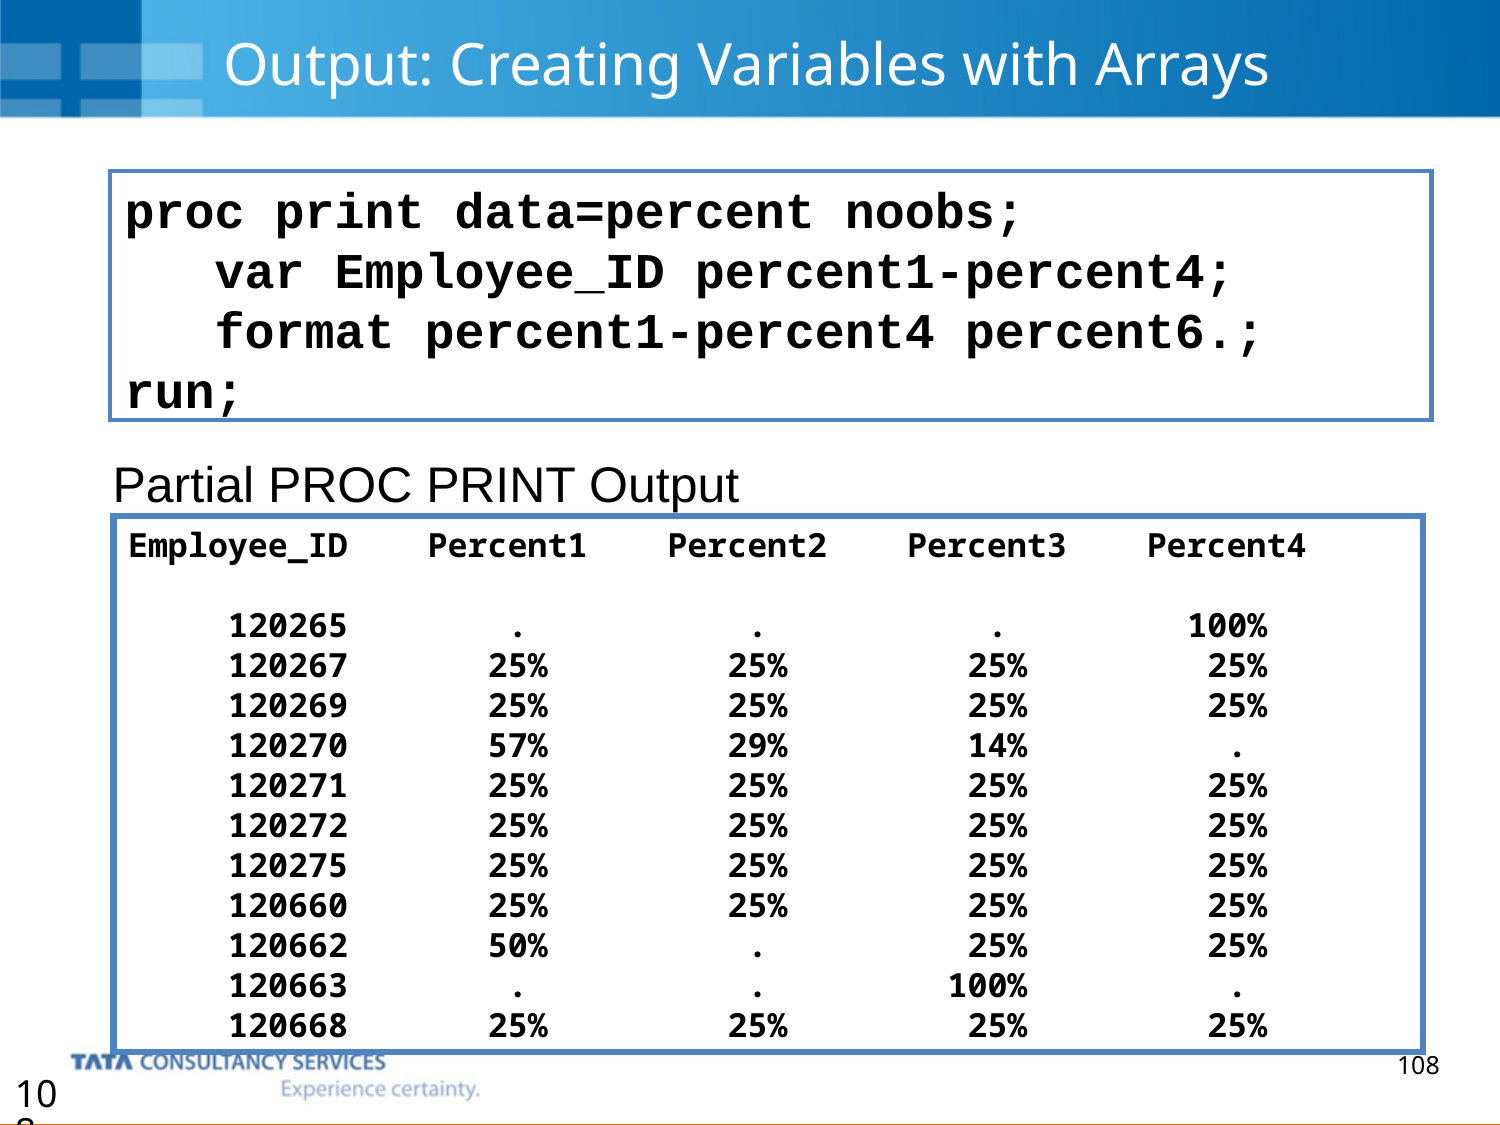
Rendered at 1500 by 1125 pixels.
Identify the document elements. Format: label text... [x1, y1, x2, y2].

slide_number 108 [0, 1062, 88, 1125]
text_box Employee_ID Percent1 Percent2 Percent3 Percent4 120265 . . . 100% 120267 25% 25% 25% 25% 120269 25% 25% 25% 25% 120270 57% 29% 14% . 120271 25% 25% 25% 25% 120272 25% 25% 25% 25% 120275 25% 25% 25% 25% 120660 25% 25% 25% 25% 120662 50% . 25% 25% 120663 . . 100% . 120668 25% 25% 25% 25% [113, 516, 1424, 1052]
title Output: Creating Variables with Arrays [208, 18, 1461, 107]
list [60, 148, 1450, 891]
picture [0, 0, 1500, 1124]
text_box proc print data=percent noobs; var Employee_ID percent1-percent4; format percent1-percent4 percent6.; run; [109, 171, 1432, 420]
text_box Partial PROC PRINT Output [112, 452, 740, 512]
